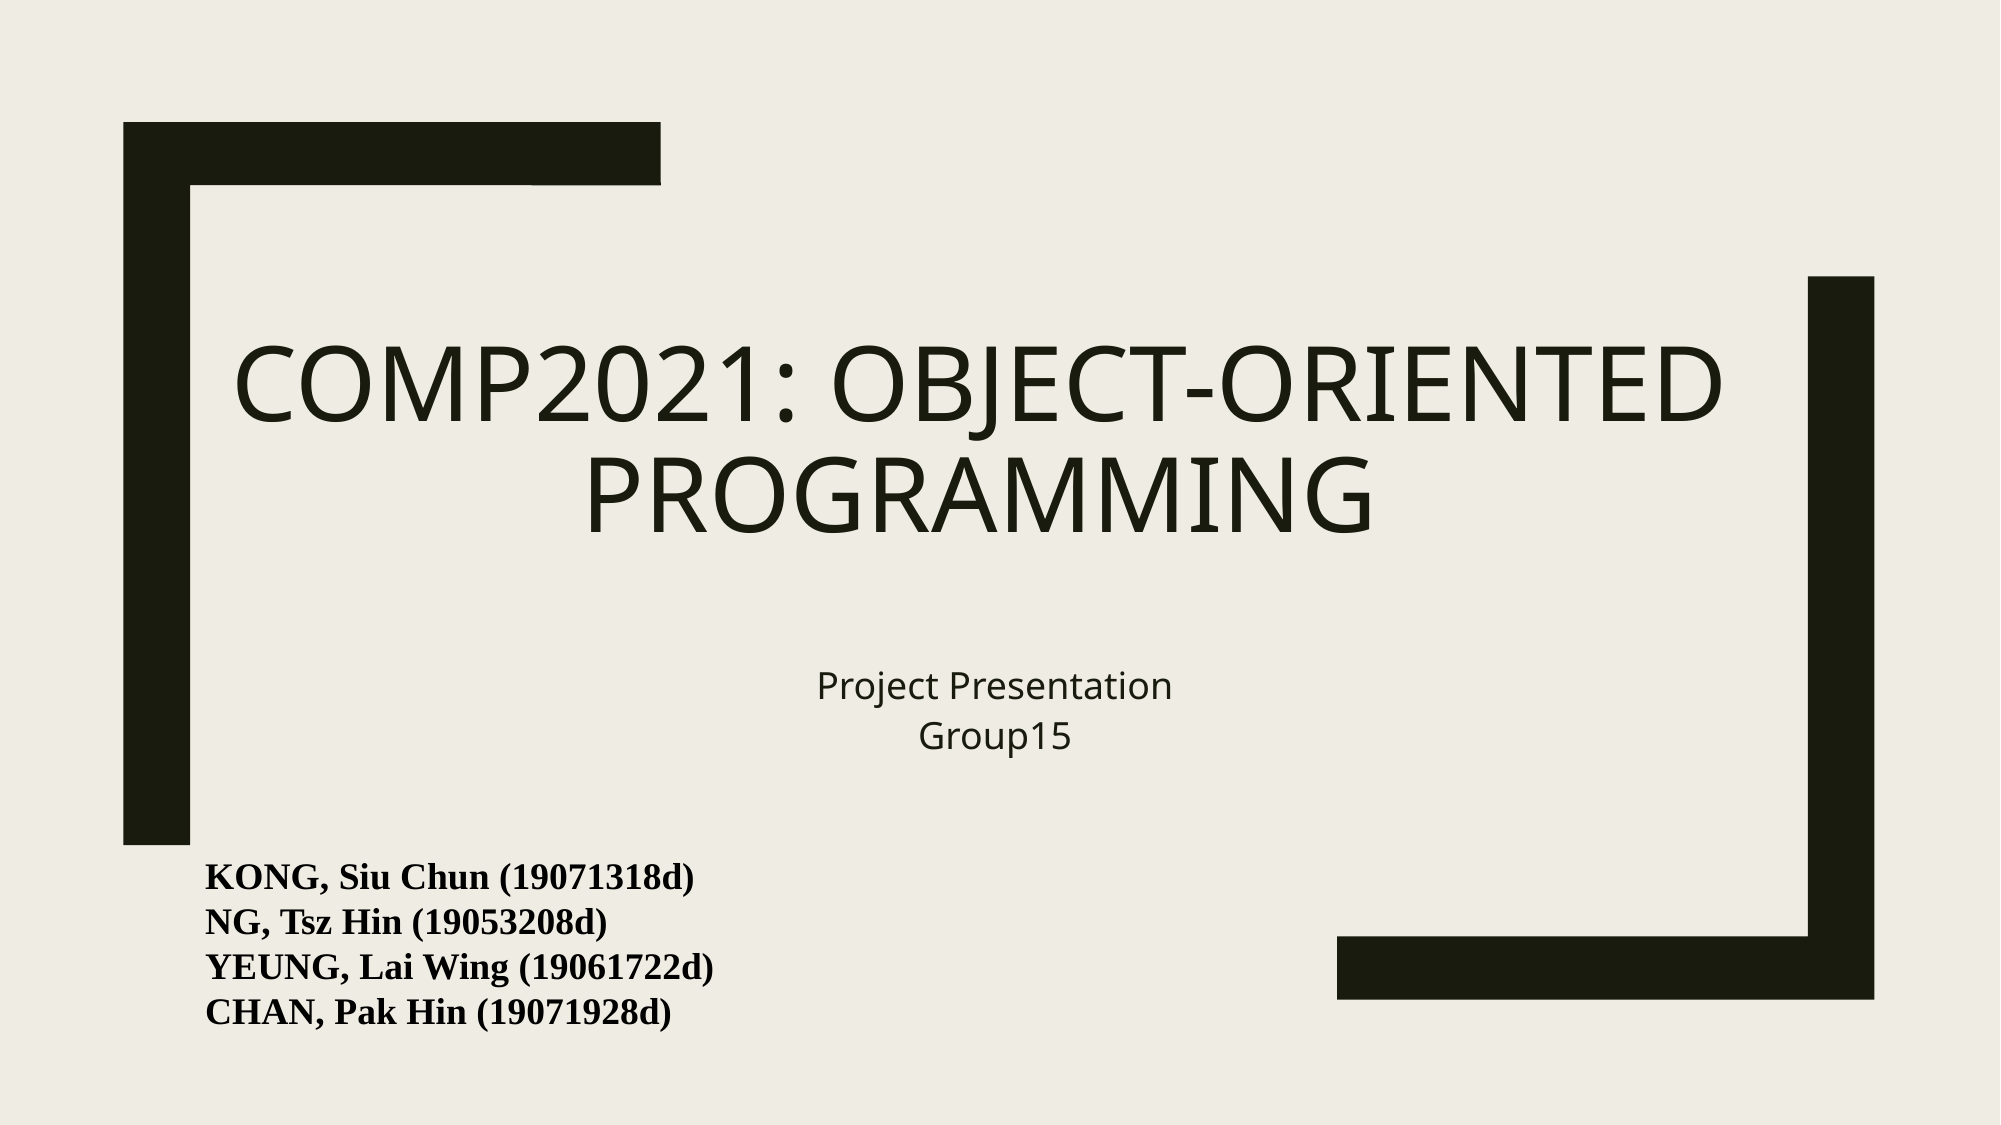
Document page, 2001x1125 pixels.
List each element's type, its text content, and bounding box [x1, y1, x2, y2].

title COMP2021: Object-Oriented Programming [190, 170, 1770, 563]
text_box KONG, Siu Chun (19071318d) NG, Tsz Hin (19053208d) YEUNG, Lai Wing (19061722d) CHAN, Pak Hin (19071928d) [190, 844, 873, 1040]
subtitle Project Presentation Group15 [439, 649, 1561, 828]
